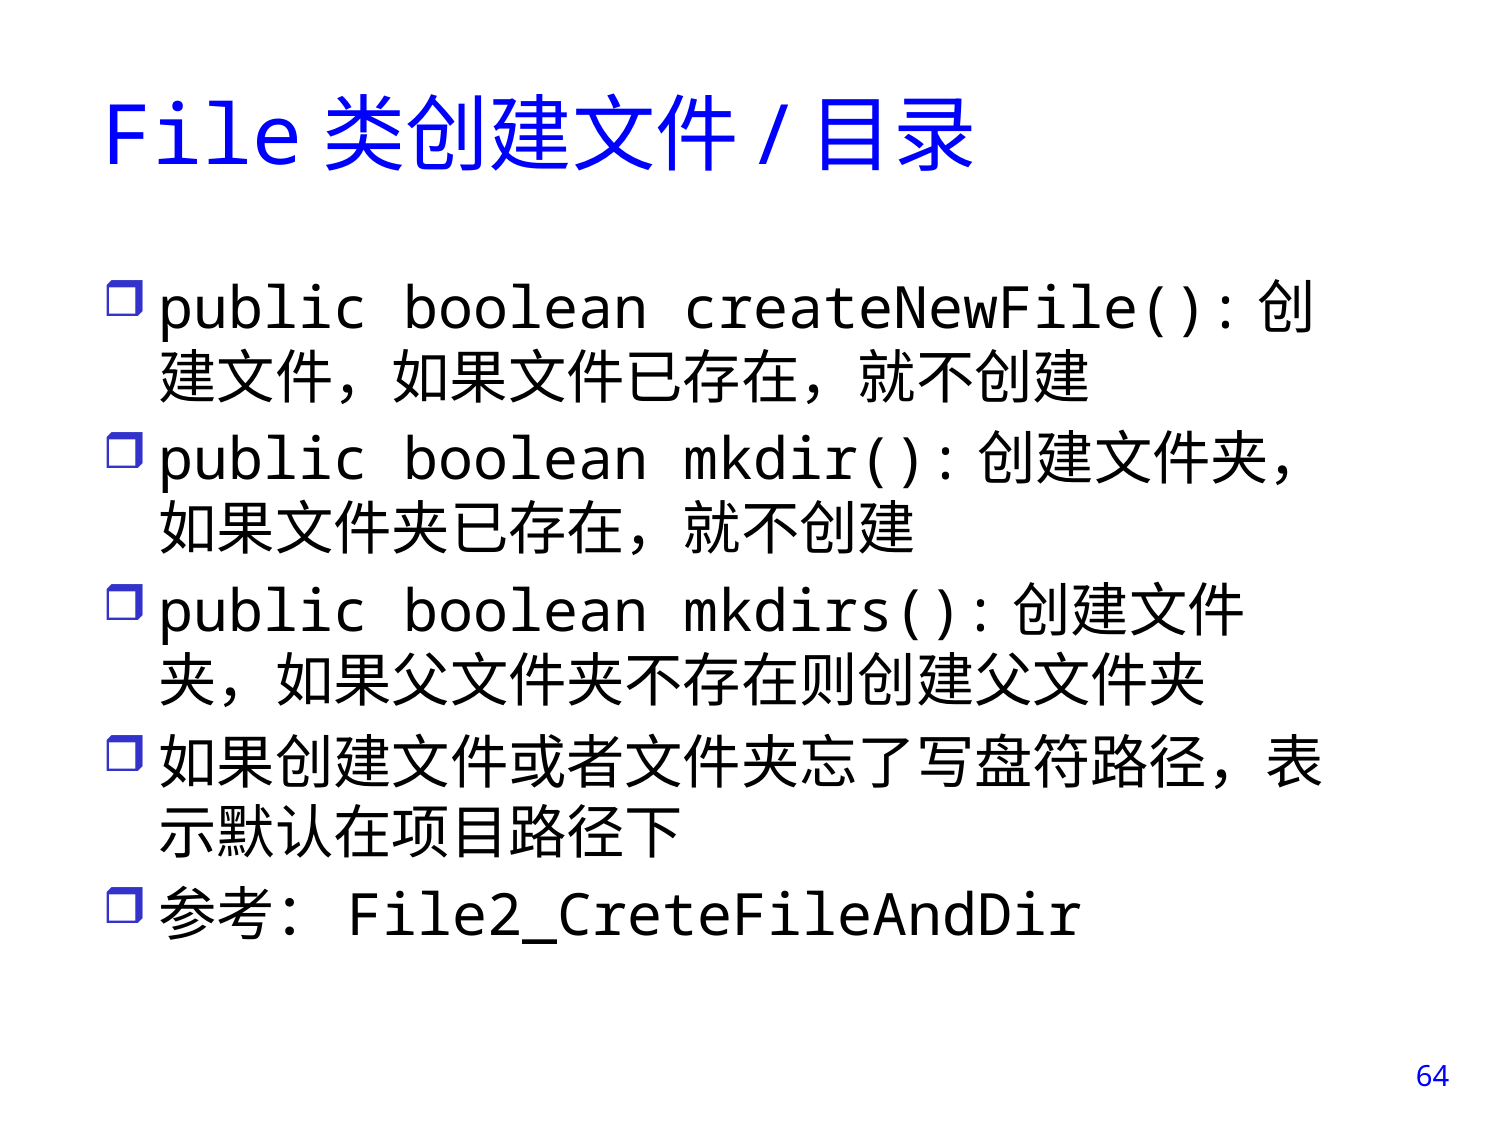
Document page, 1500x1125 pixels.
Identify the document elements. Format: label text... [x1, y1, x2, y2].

slide_number 64 [1364, 1049, 1465, 1125]
list public boolean createNewFile():创建文件，如果文件已存在，就不创建 public boolean mkdir():创建文件夹，如果文件夹已存在，就不创建 public boolean mkdirs():创建文件夹，如果父文件夹不存在则创建父文件夹 如果创建文件或者文件夹忘了写盘符路径，表示默认在项目路径下 参考：File2_CreteFileAndDir [87, 262, 1363, 1025]
title File类创建文件/目录 [87, 37, 1363, 225]
